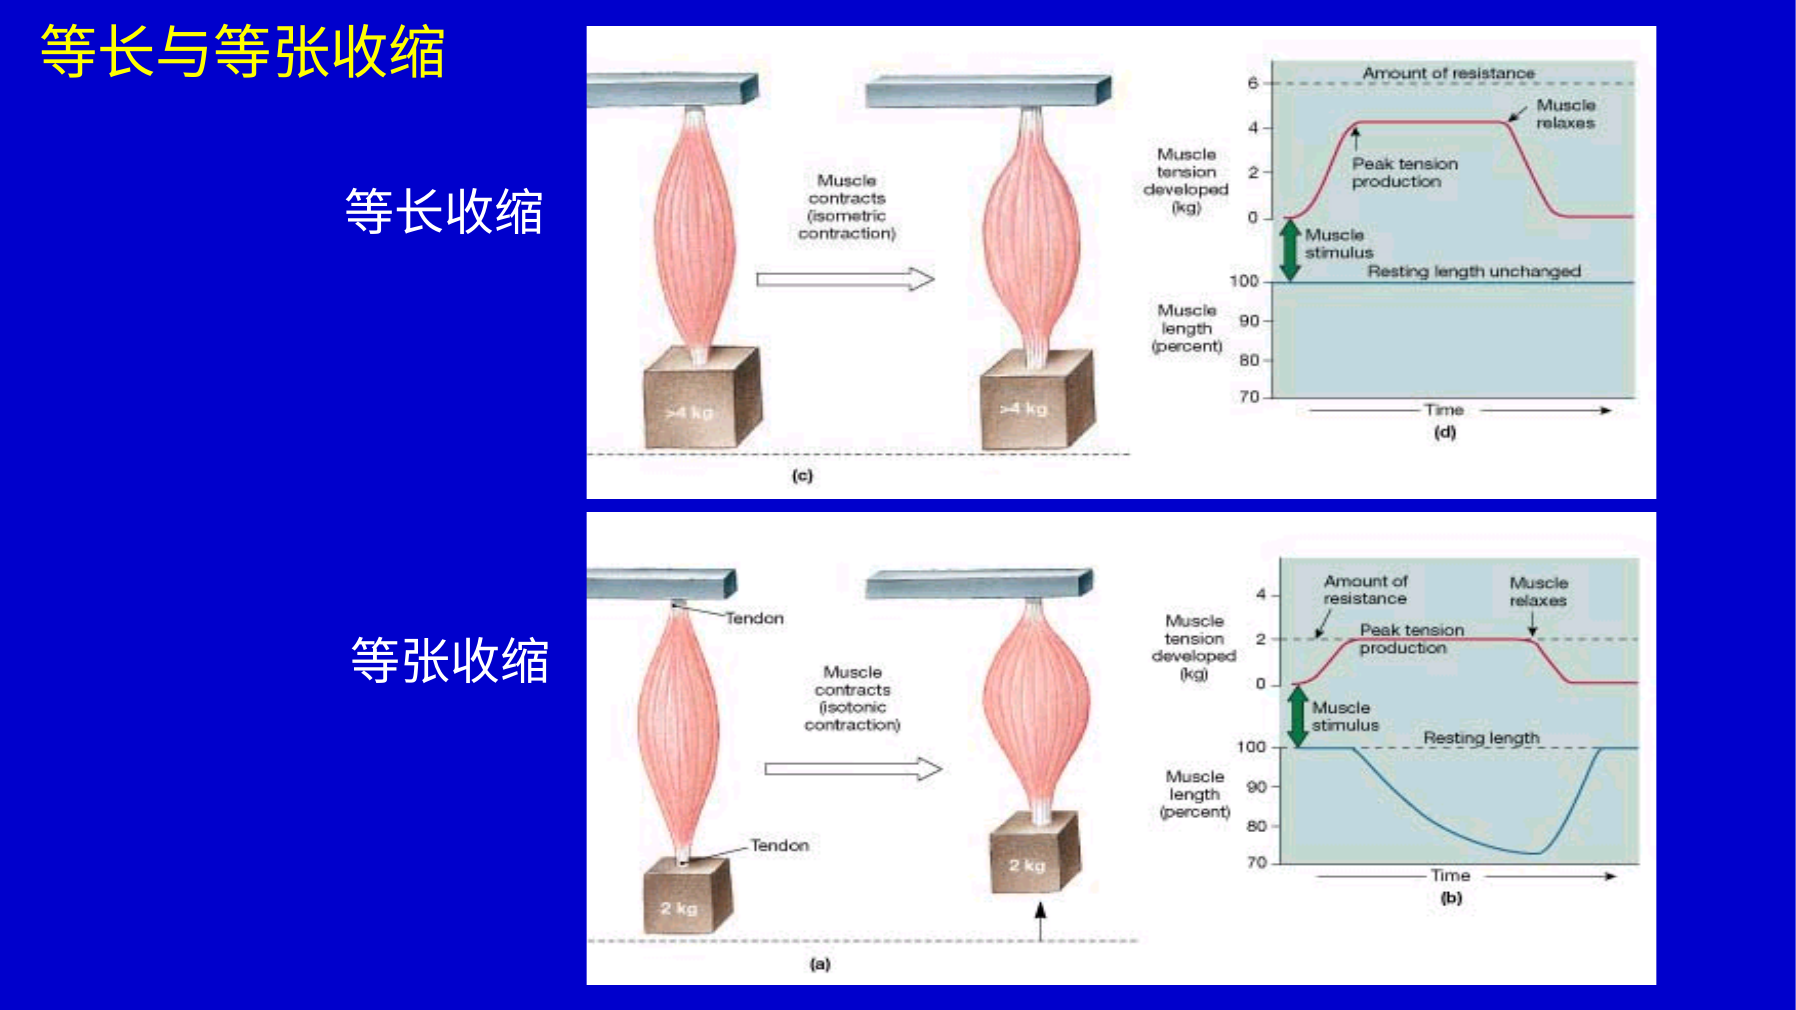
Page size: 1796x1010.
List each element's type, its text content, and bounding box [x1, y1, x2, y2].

text_box 等长收缩 [330, 172, 560, 248]
picture [586, 512, 1657, 986]
text_box 等张收缩 [336, 622, 566, 697]
text_box 等长与等张收缩 [24, 7, 462, 93]
picture [586, 26, 1657, 499]
